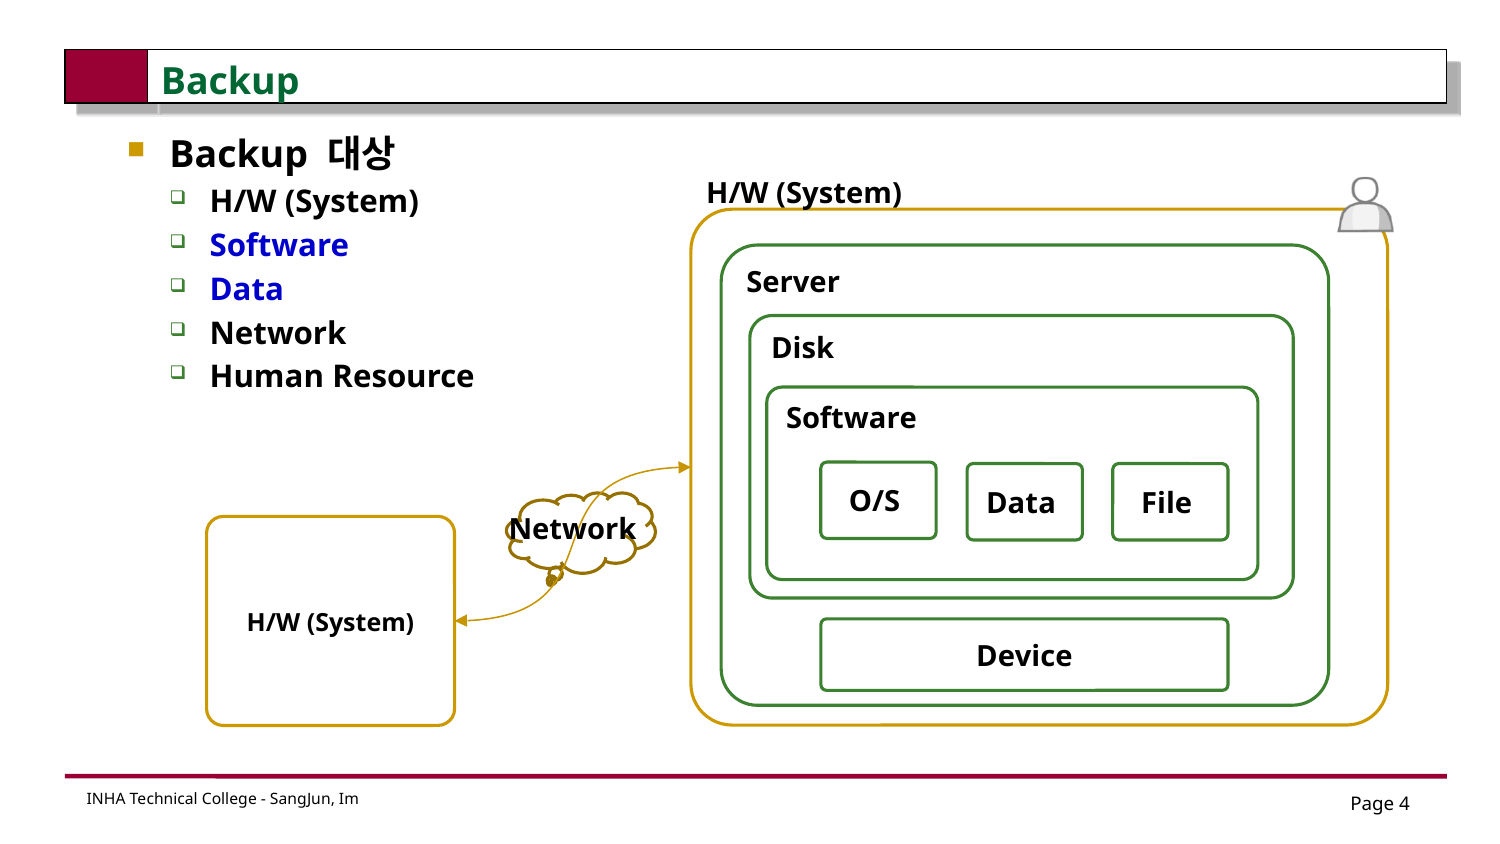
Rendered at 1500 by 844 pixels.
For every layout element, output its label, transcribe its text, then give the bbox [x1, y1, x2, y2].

text_box Device [818, 616, 1231, 693]
list Backup 대상 H/W (System) Software Data Network Human Resource [111, 122, 1389, 765]
title Backup [145, 49, 1388, 110]
text_box O/S [818, 459, 939, 541]
text_box Software [764, 384, 1261, 582]
picture [1328, 168, 1407, 236]
slide_number Page 4 [1074, 784, 1426, 825]
text_box File [1110, 461, 1231, 543]
text_box Data [964, 461, 1085, 543]
text_box Disk [747, 313, 1296, 601]
text_box [688, 207, 1390, 728]
text_box H/W (System) [691, 166, 918, 217]
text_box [454, 466, 692, 622]
text_box Server [719, 242, 1331, 708]
